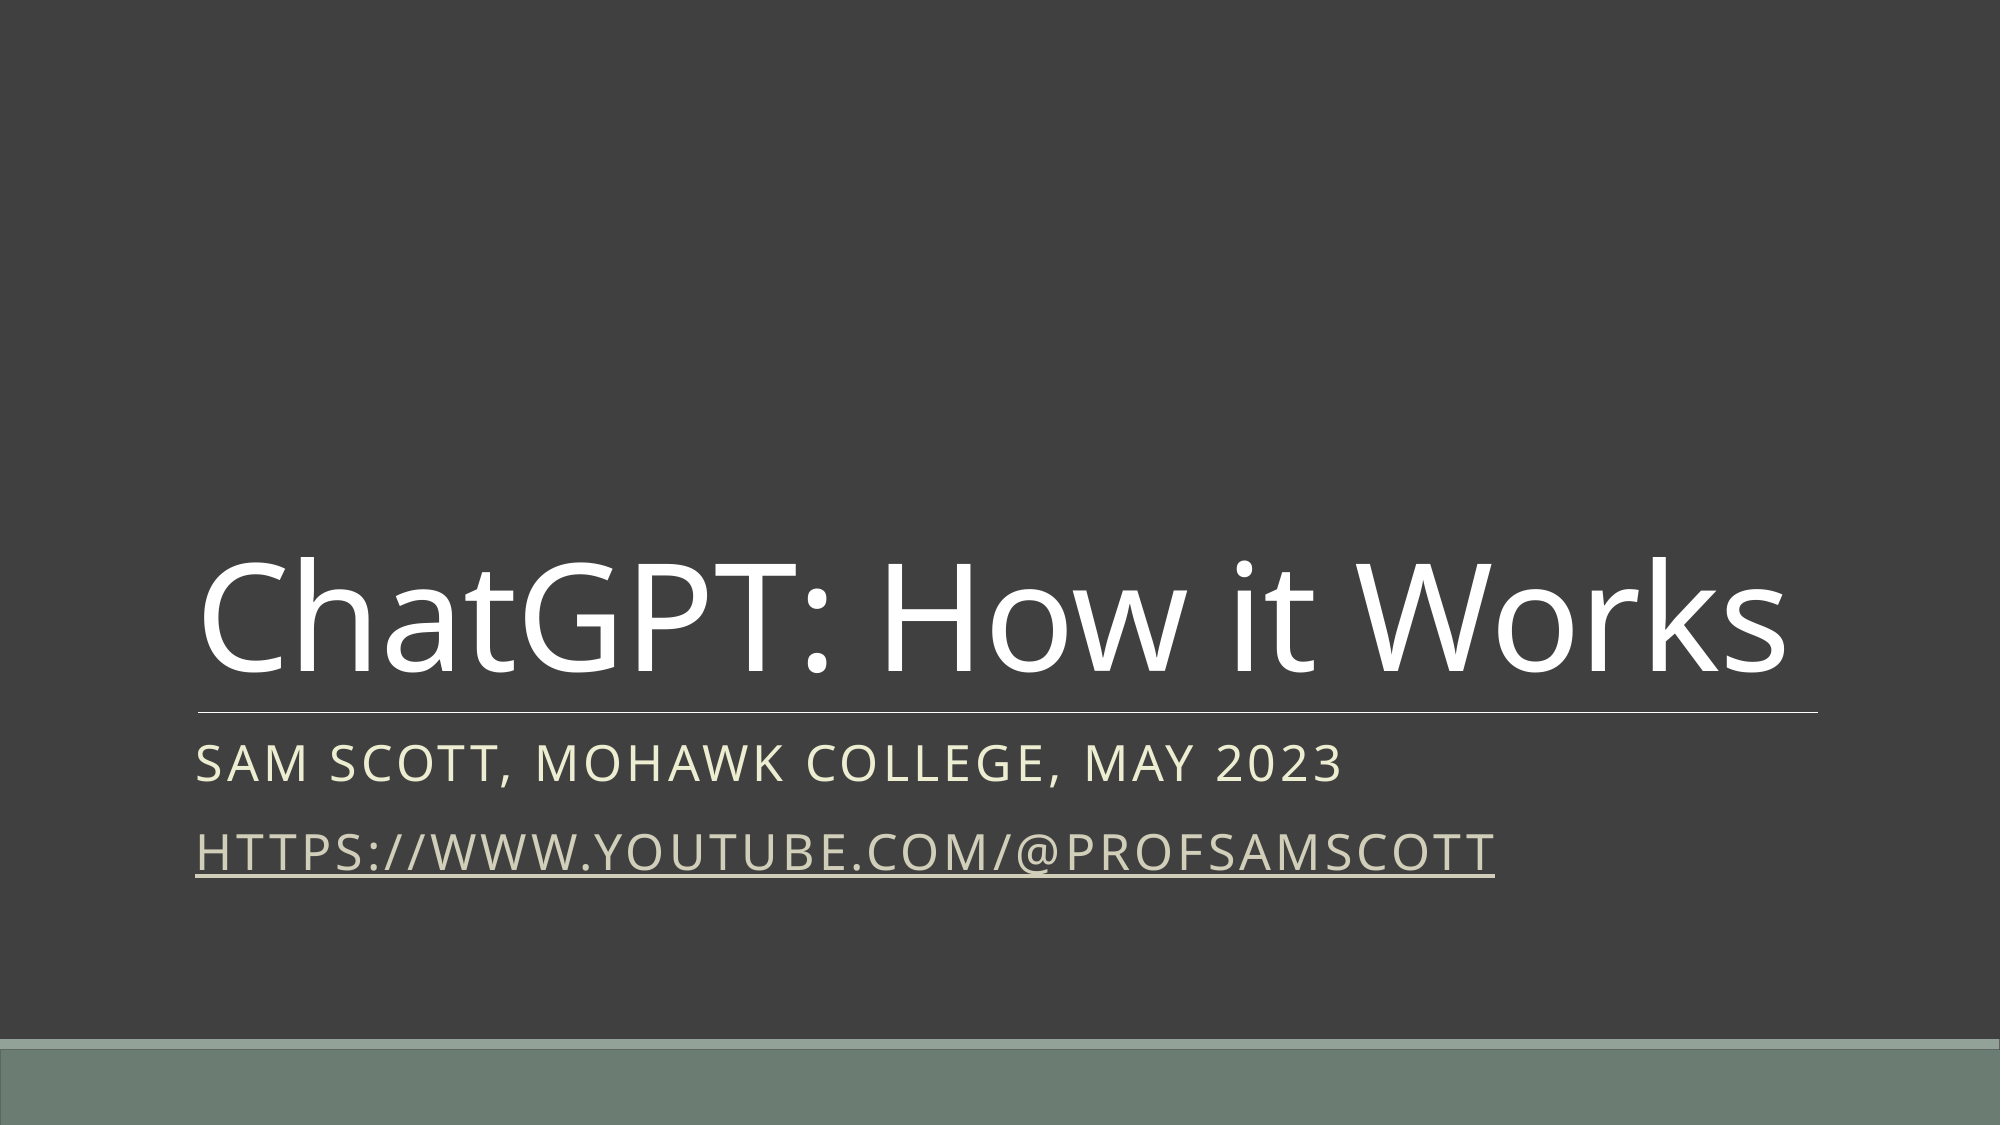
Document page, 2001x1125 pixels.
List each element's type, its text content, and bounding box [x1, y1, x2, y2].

subtitle Sam Scott, Mohawk College, May 2023 https://www.youtube.com/@profsamscott [180, 730, 1831, 919]
title ChatGPT: How it Works [180, 124, 1830, 710]
